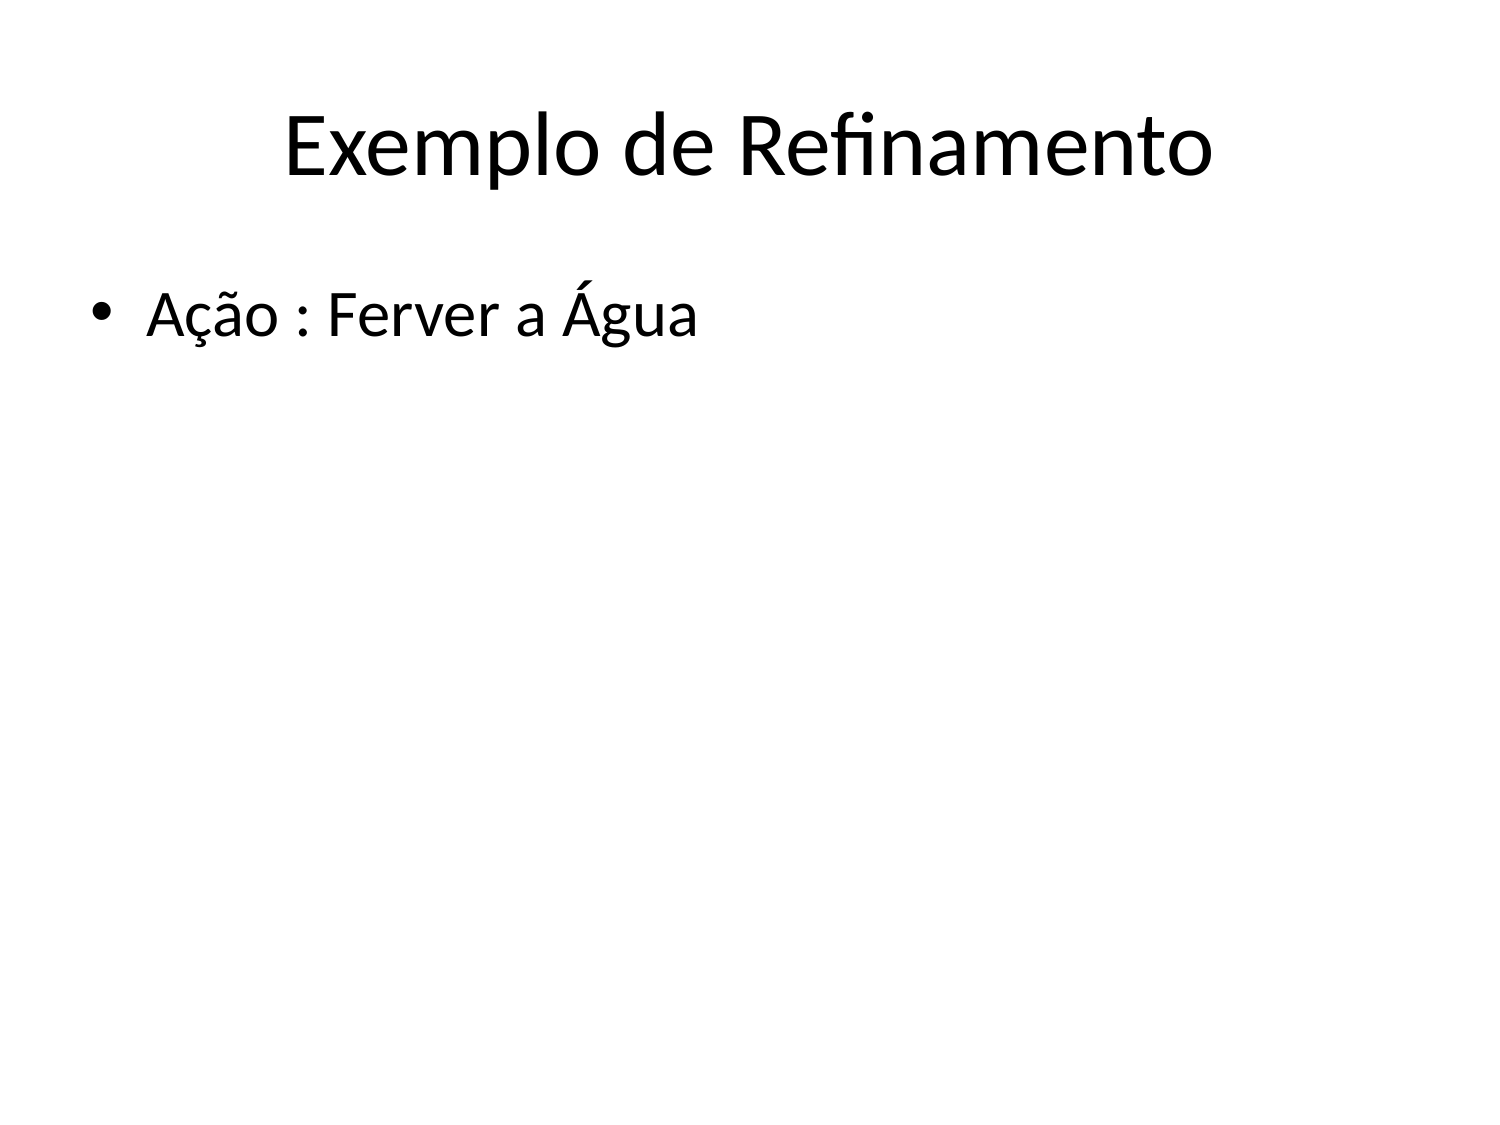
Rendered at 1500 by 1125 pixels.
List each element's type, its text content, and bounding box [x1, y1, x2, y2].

list Ação : Ferver a Água [75, 262, 1425, 1005]
title Exemplo de Refinamento [75, 45, 1425, 233]
